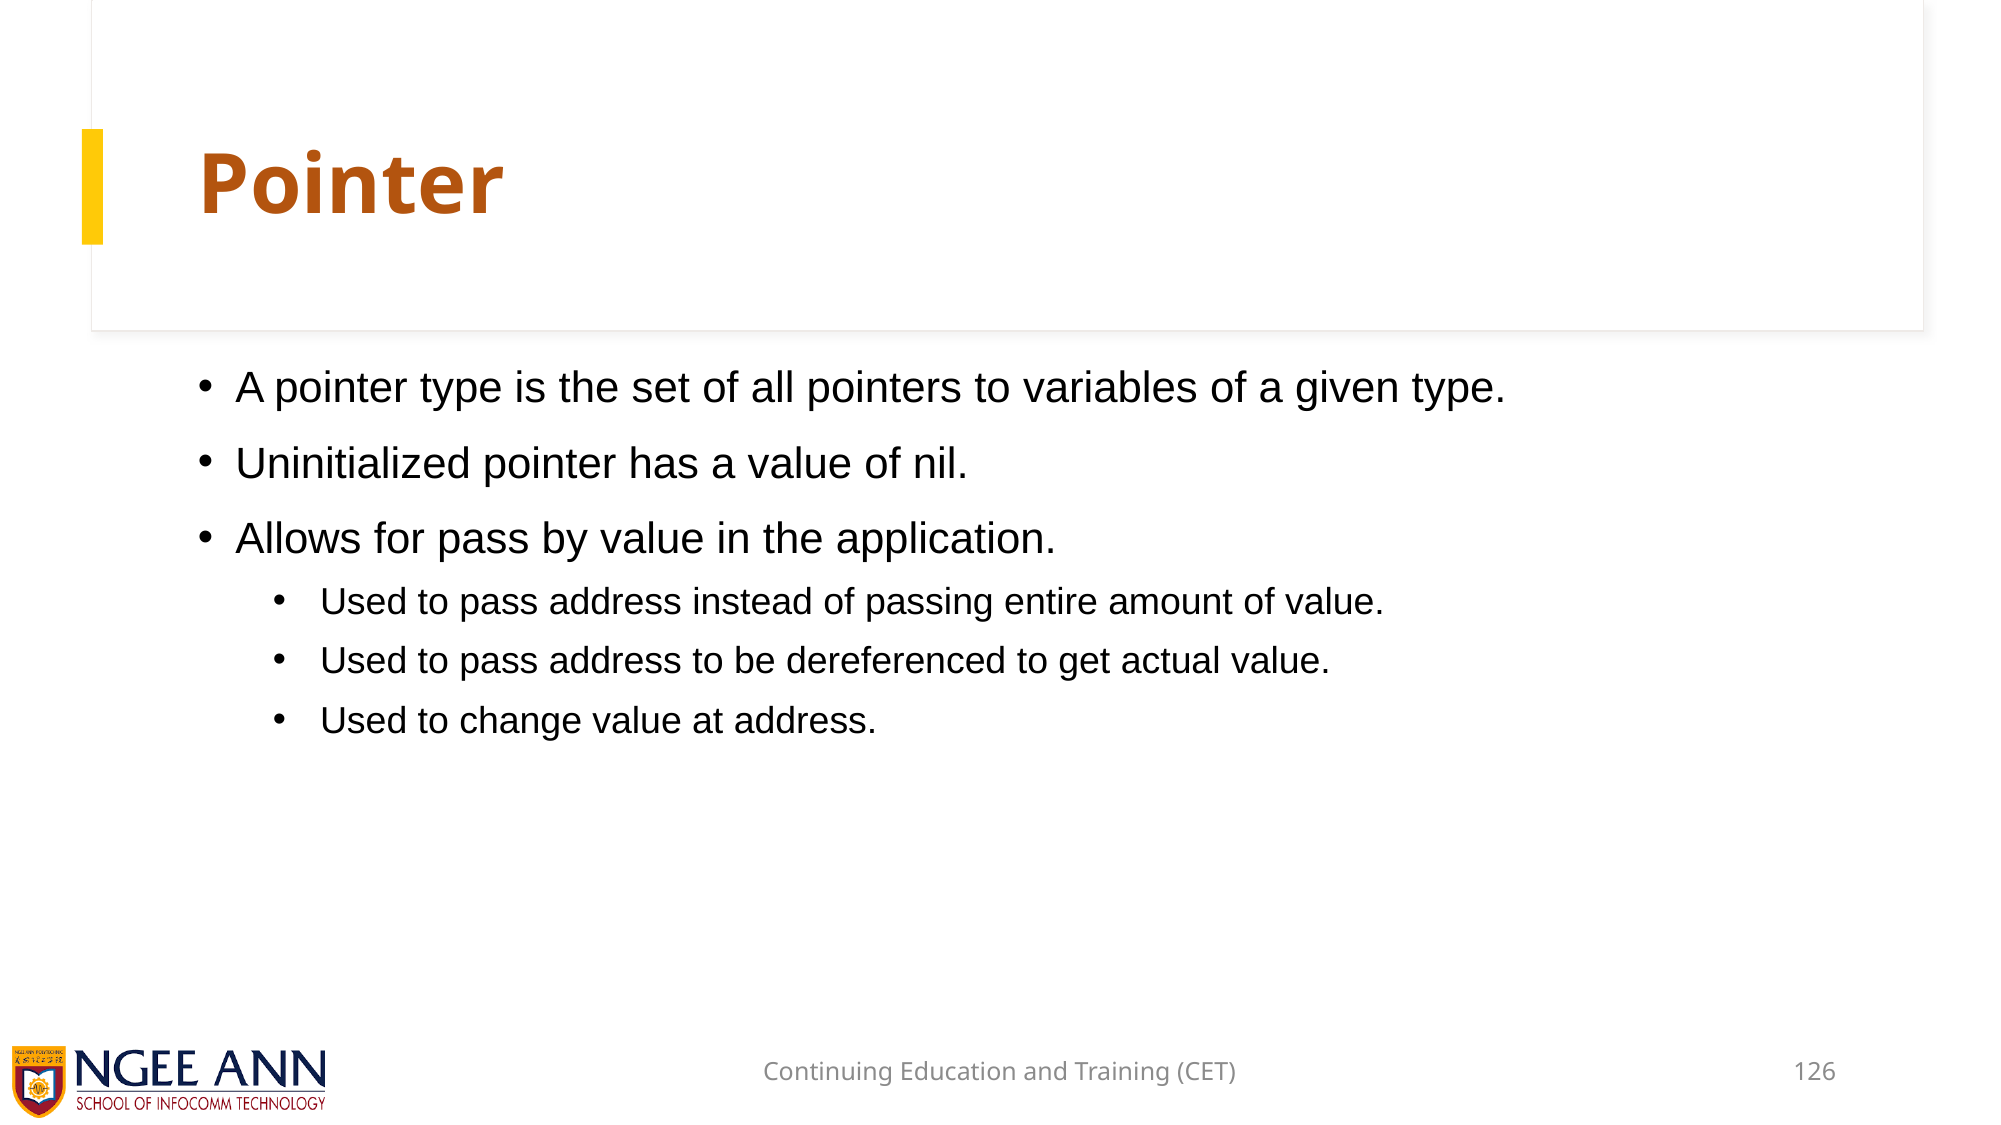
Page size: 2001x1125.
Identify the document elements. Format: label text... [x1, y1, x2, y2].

slide_number 126 [1401, 1042, 1851, 1103]
footer Continuing Education and Training (CET) [662, 1042, 1338, 1103]
title Pointer [183, 90, 1851, 284]
picture [12, 1046, 325, 1118]
list A pointer type is the set of all pointers to variables of a given type. Uninitialized pointer has a value of nil. Allows for pass by value in the application. Used to pass address instead of passing entire amount of value. Used to pass address to be dereferenced to get actual value. Used to change value at address. [183, 346, 1851, 1013]
